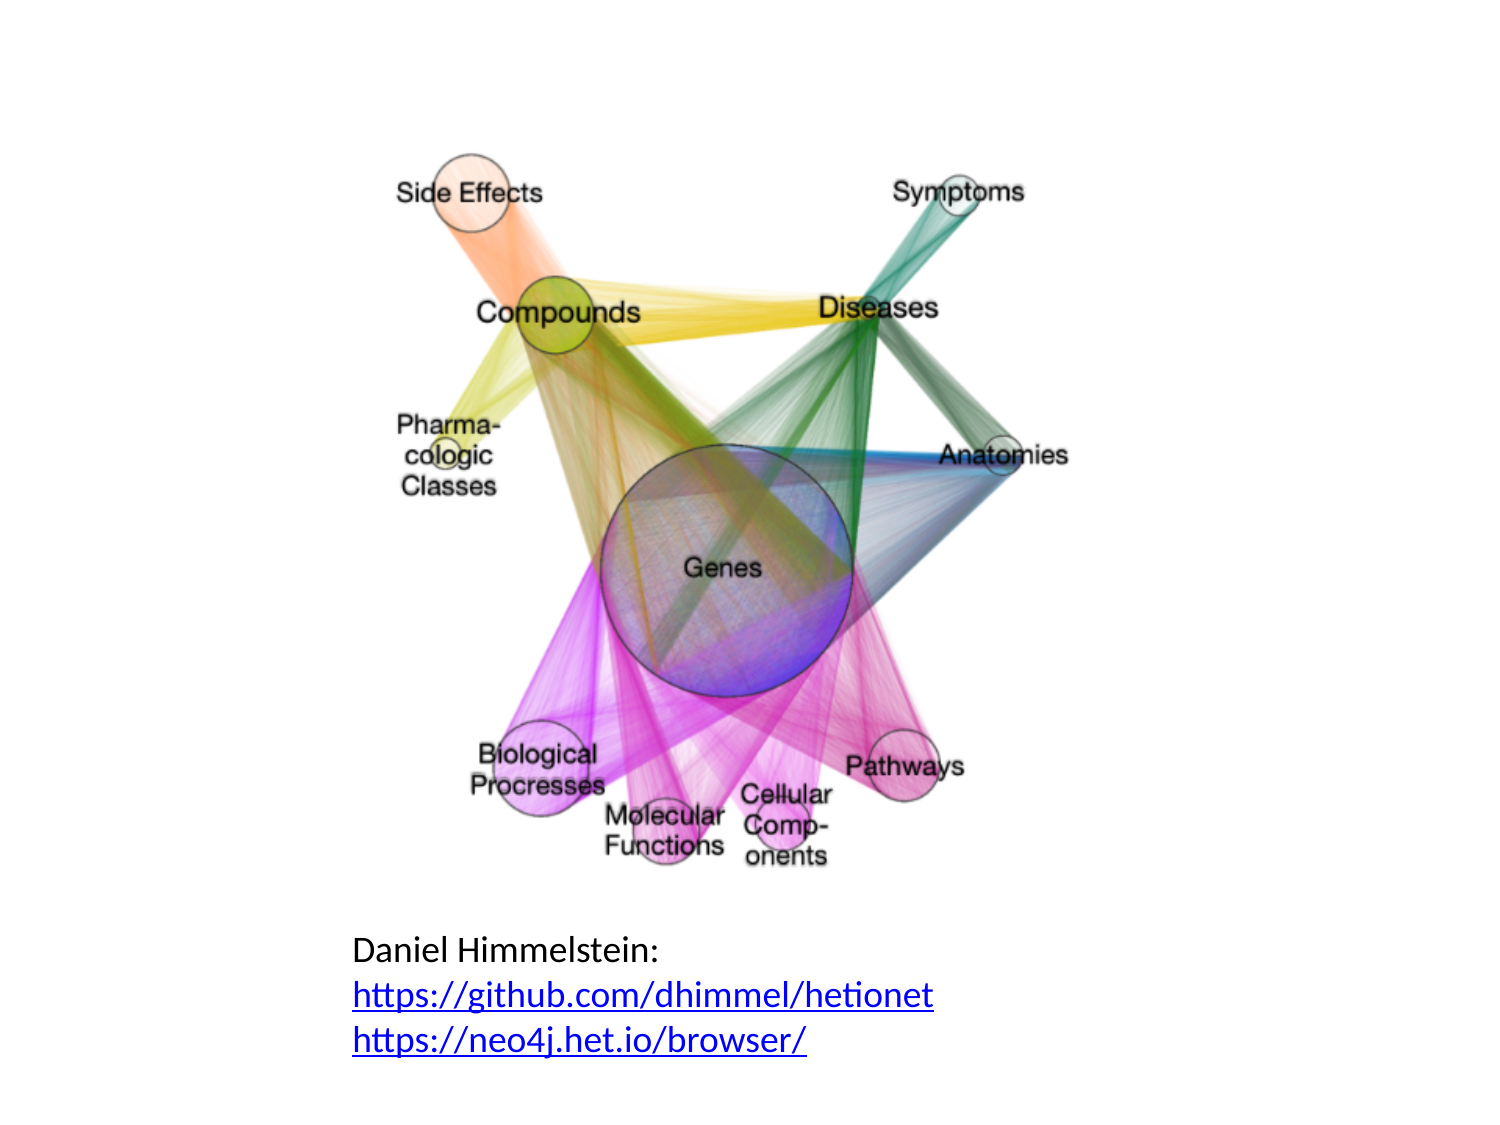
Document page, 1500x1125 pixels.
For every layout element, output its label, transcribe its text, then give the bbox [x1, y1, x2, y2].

text_box Daniel Himmelstein: https://github.com/dhimmel/hetionet https://neo4j.het.io/browser/ [337, 917, 1125, 1112]
picture [374, 124, 1102, 918]
